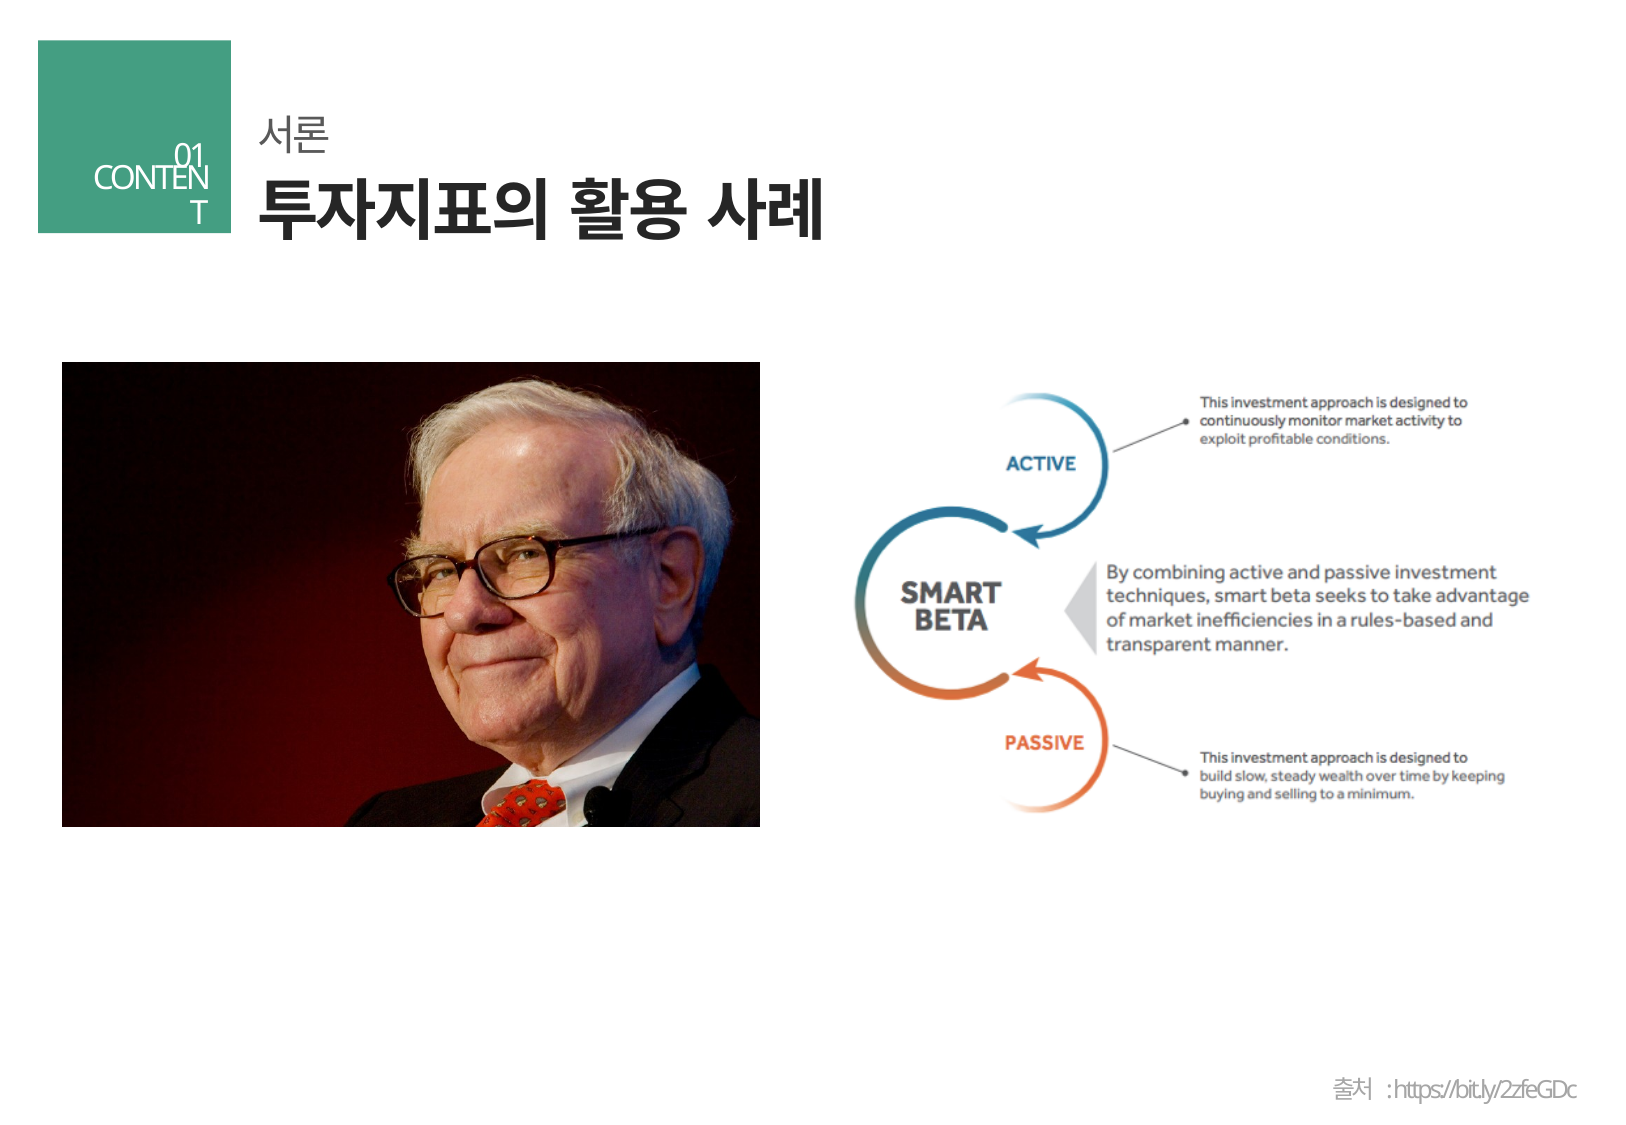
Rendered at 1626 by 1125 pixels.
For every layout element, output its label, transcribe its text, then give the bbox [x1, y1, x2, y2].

picture [62, 361, 760, 827]
text_box 출처 : https://bit.ly/2zfeGDc [1317, 1066, 1625, 1112]
picture [812, 375, 1571, 827]
text_box 01 [62, 140, 223, 173]
text_box 서론 [242, 113, 982, 160]
text_box CONTENT [62, 180, 223, 213]
text_box 투자지표의 활용 사례 [242, 160, 947, 255]
